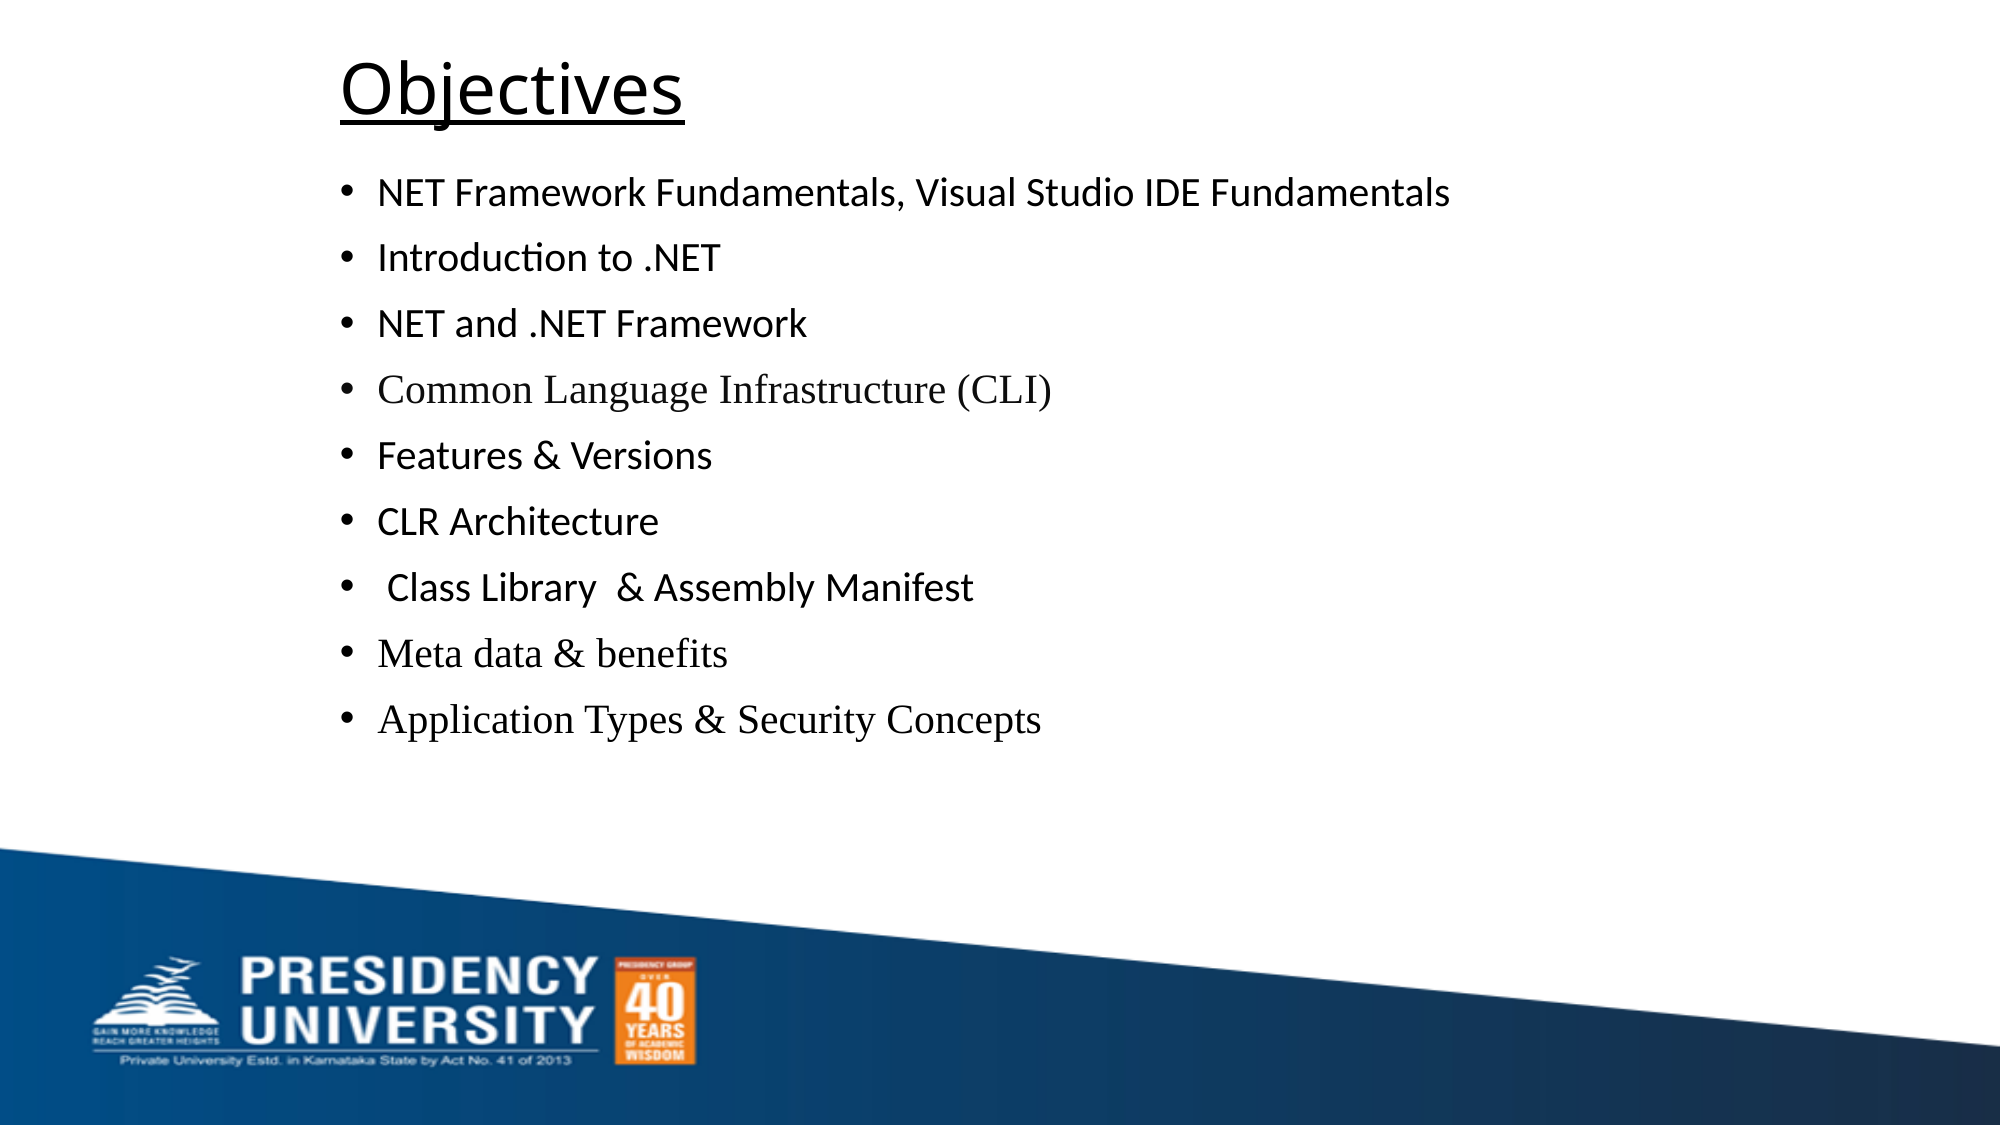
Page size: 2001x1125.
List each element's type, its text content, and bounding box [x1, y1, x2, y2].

picture [0, 845, 2000, 1125]
list NET Framework Fundamentals, Visual Studio IDE Fundamentals Introduction to .NET NET and .NET Framework Common Language Infrastructure (CLI) Features & Versions CLR Architecture Class Library & Assembly Manifest Meta data & benefits Application Types & Security Concepts [324, 162, 1700, 1055]
title Objectives [324, 45, 1675, 138]
